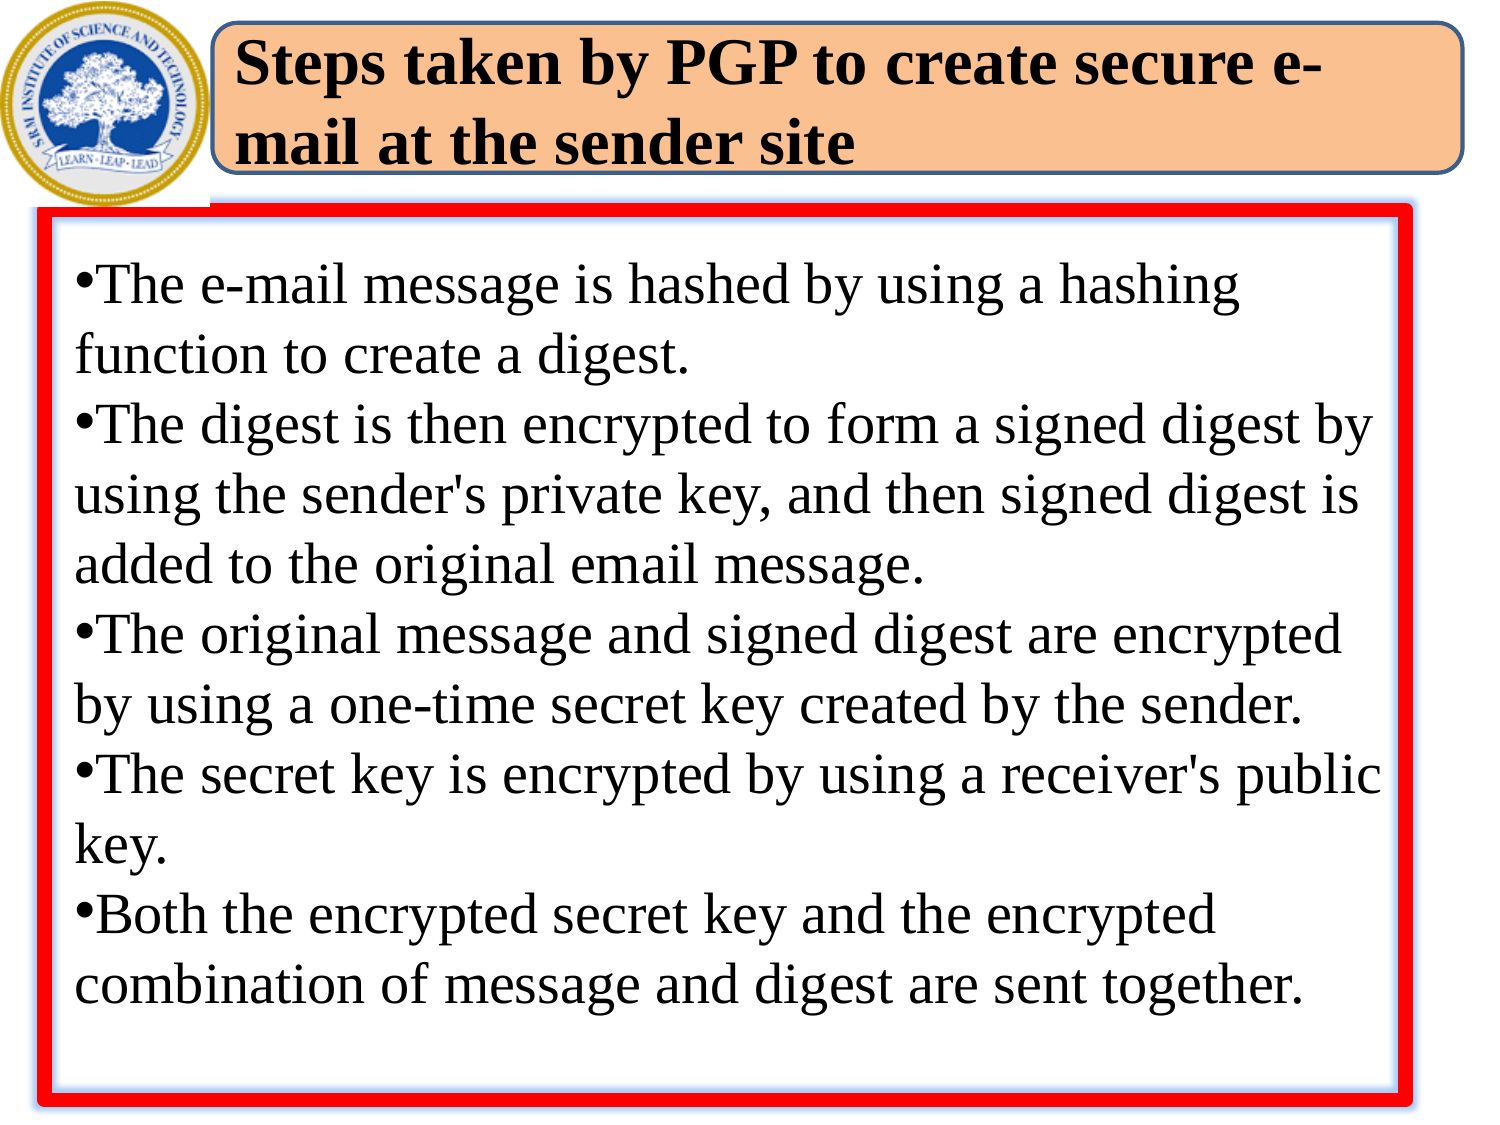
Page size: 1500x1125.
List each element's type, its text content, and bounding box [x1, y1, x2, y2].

text_box [42, 208, 1408, 1102]
text_box The e-mail message is hashed by using a hashing function to create a digest. The digest is then encrypted to form a signed digest by using the sender's private key, and then signed digest is added to the original email message. The original message and signed digest are encrypted by using a one-time secret key created by the sender. The secret key is encrypted by using a receiver's public key. Both the encrypted secret key and the encrypted combination of message and digest are sent together. [59, 237, 1410, 1023]
picture [0, 1, 210, 207]
text_box Steps taken by PGP to create secure e-mail at the sender site [213, 20, 1465, 175]
